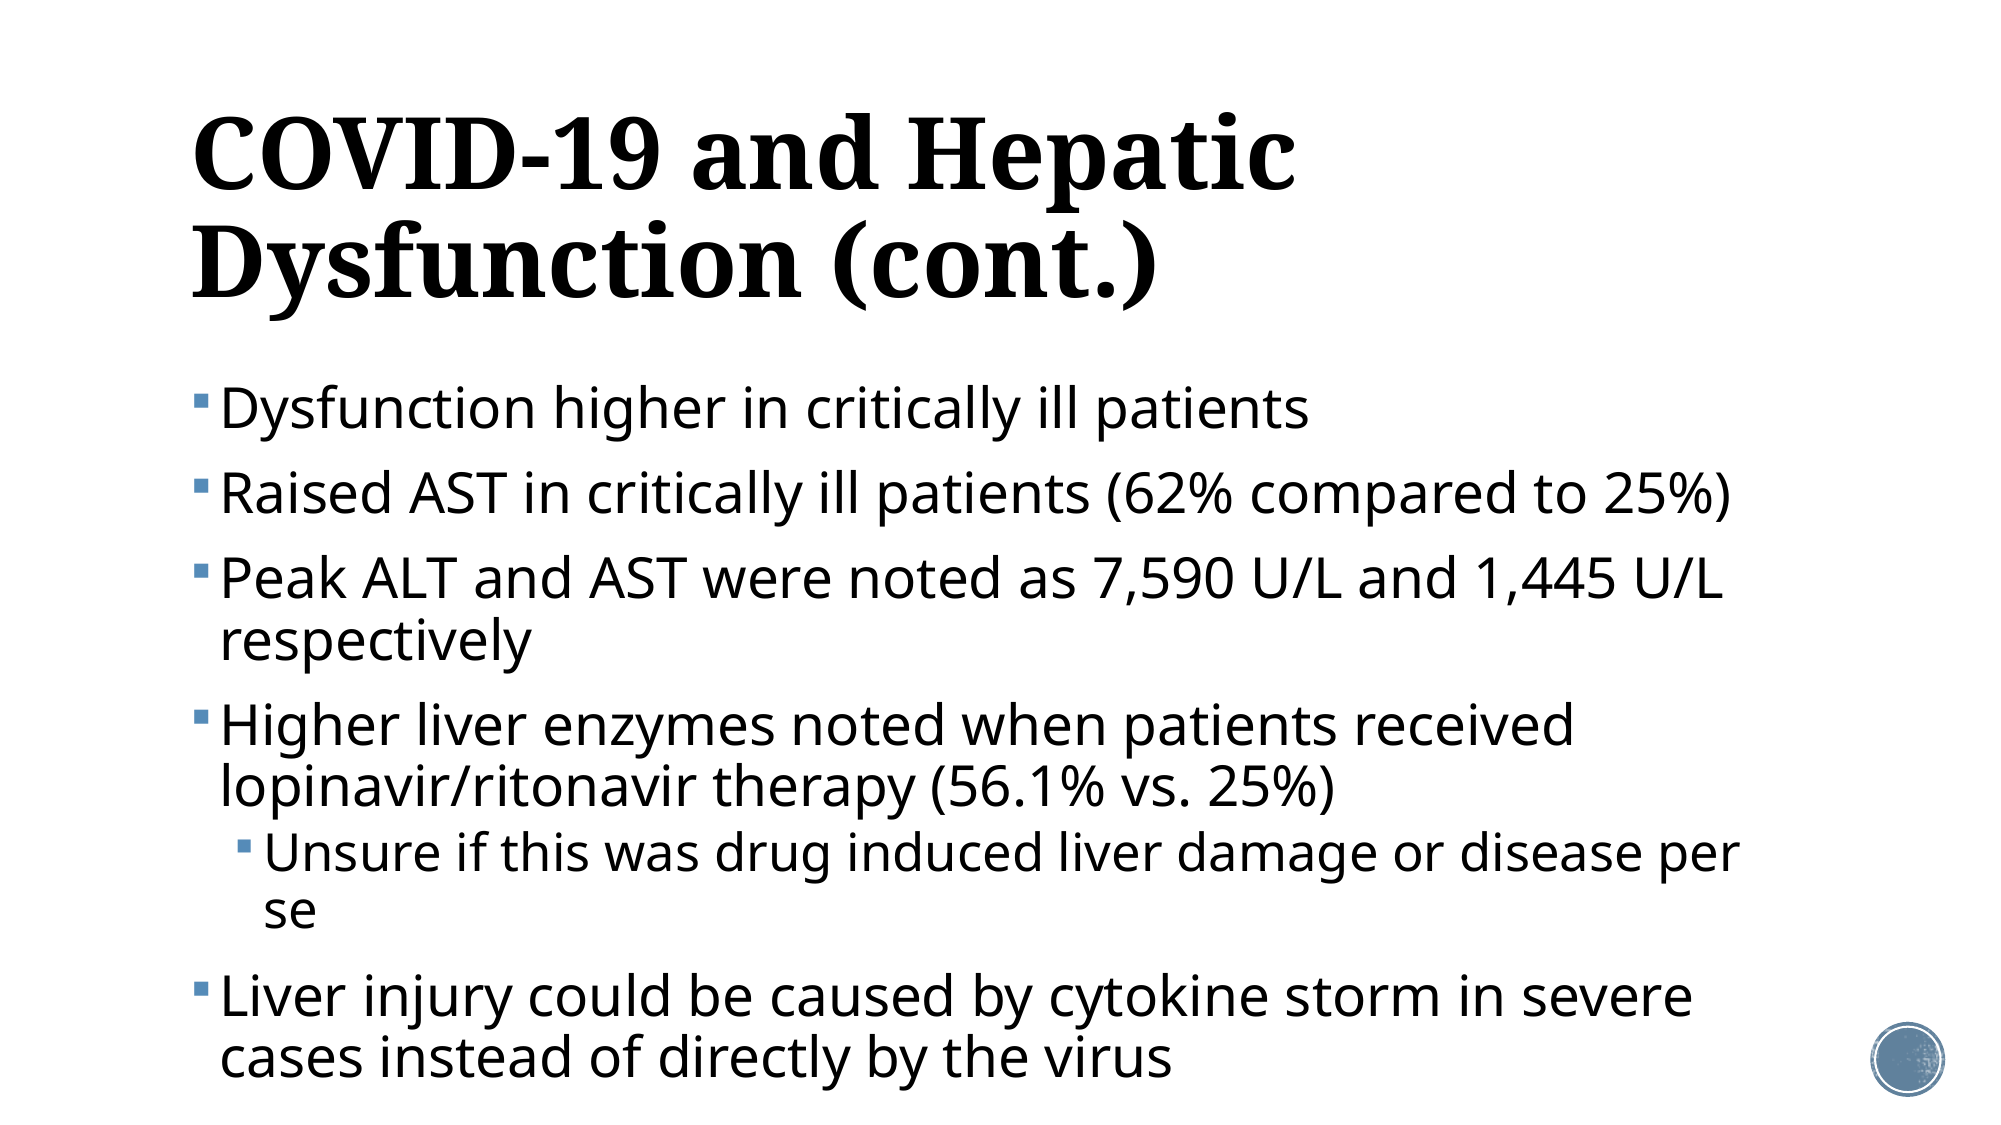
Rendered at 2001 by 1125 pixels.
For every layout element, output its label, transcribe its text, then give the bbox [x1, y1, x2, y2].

list Dysfunction higher in critically ill patients Raised AST in critically ill patients (62% compared to 25%) Peak ALT and AST were noted as 7,590 U/L and 1,445 U/L respectively Higher liver enzymes noted when patients received lopinavir/ritonavir therapy (56.1% vs. 25%) Unsure if this was drug induced liver damage or disease per se Liver injury could be caused by cytokine storm in severe cases instead of directly by the virus [175, 372, 1826, 1102]
title COVID-19 and Hepatic Dysfunction (cont.) [175, 79, 1826, 344]
